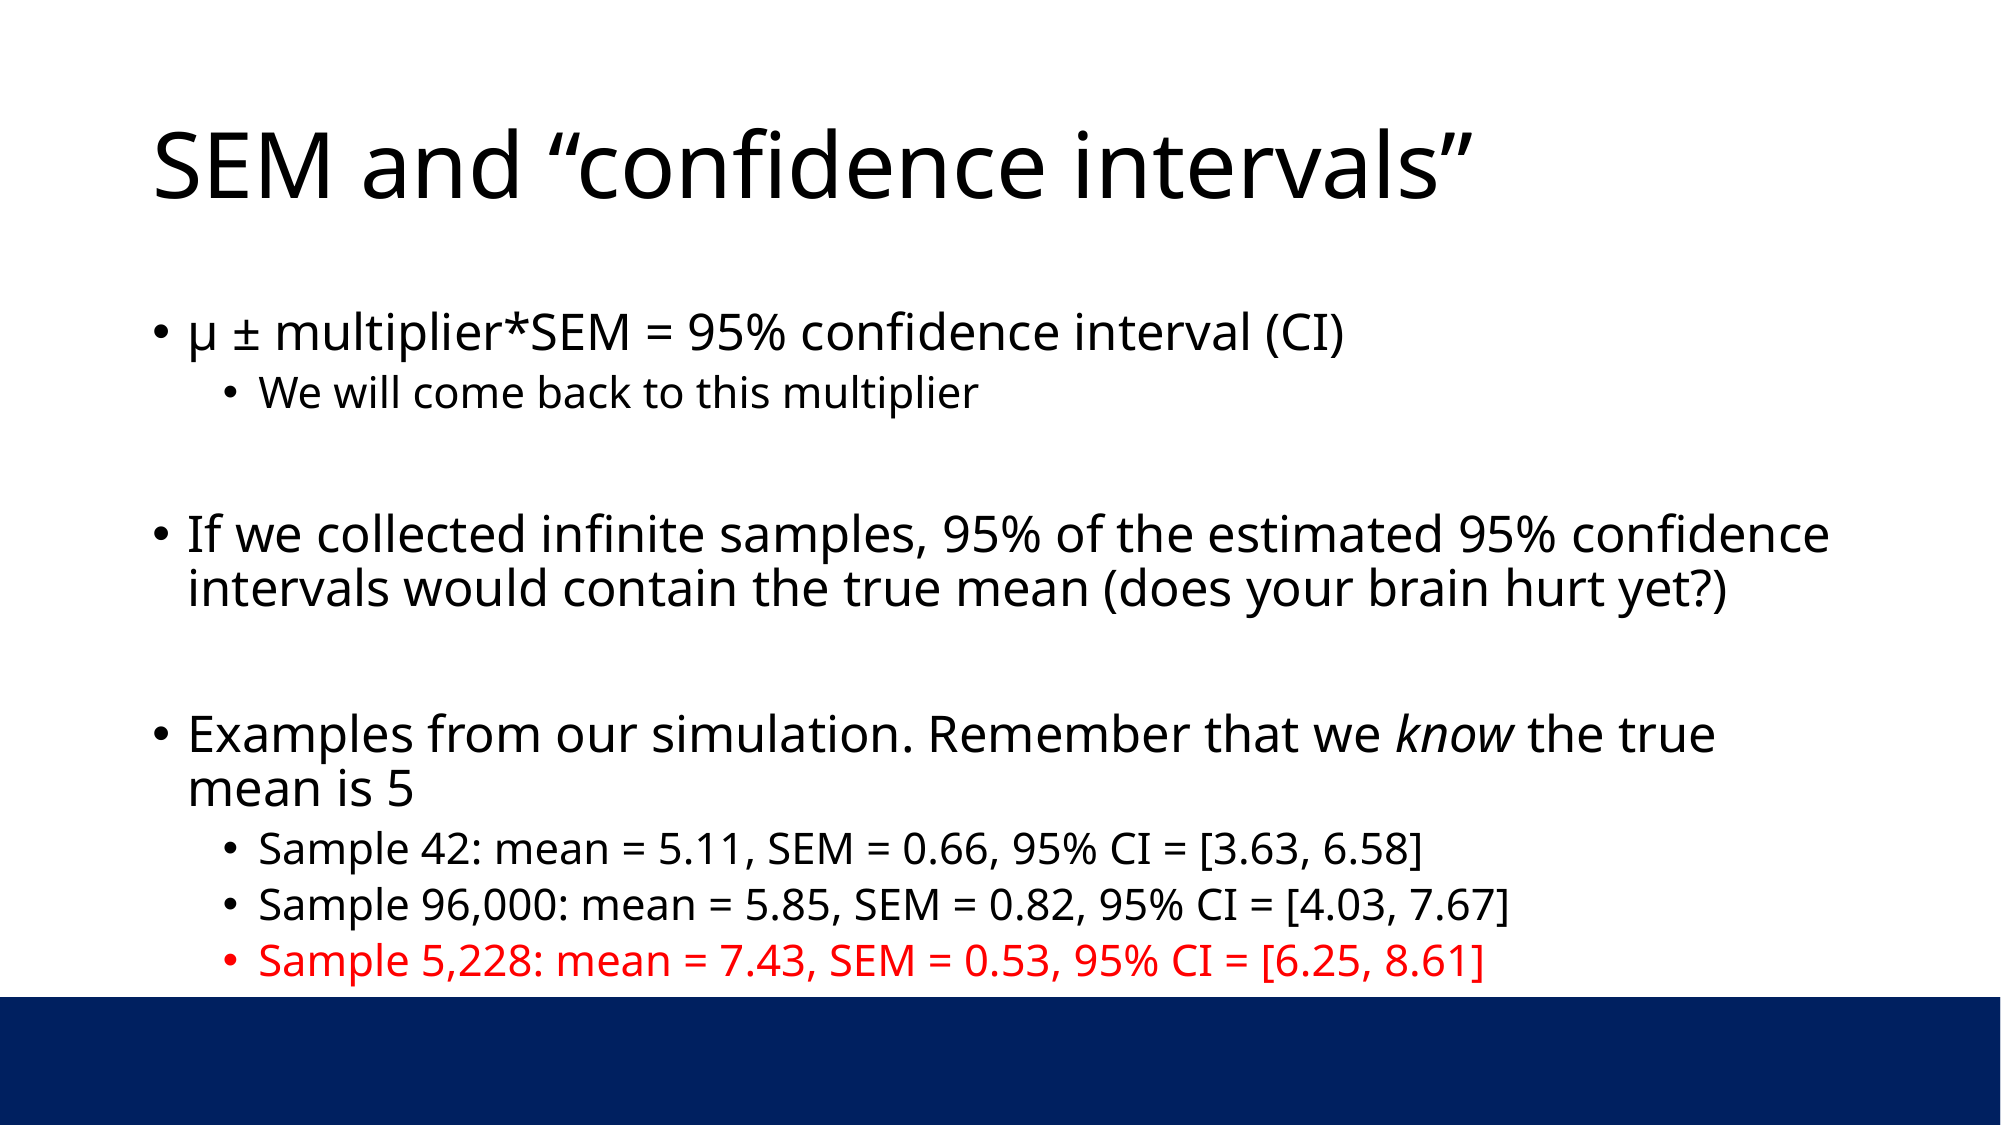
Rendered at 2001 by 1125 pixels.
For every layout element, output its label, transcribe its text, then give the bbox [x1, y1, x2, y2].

title SEM and “confidence intervals” [137, 59, 1863, 278]
list μ ± multiplier*SEM = 95% confidence interval (CI) We will come back to this multiplier If we collected infinite samples, 95% of the estimated 95% confidence intervals would contain the true mean (does your brain hurt yet?) Examples from our simulation. Remember that we know the true mean is 5 Sample 42: mean = 5.11, SEM = 0.66, 95% CI = [3.63, 6.58] Sample 96,000: mean = 5.85, SEM = 0.82, 95% CI = [4.03, 7.67] Sample 5,228: mean = 7.43, SEM = 0.53, 95% CI = [6.25, 8.61] [137, 299, 1863, 1014]
